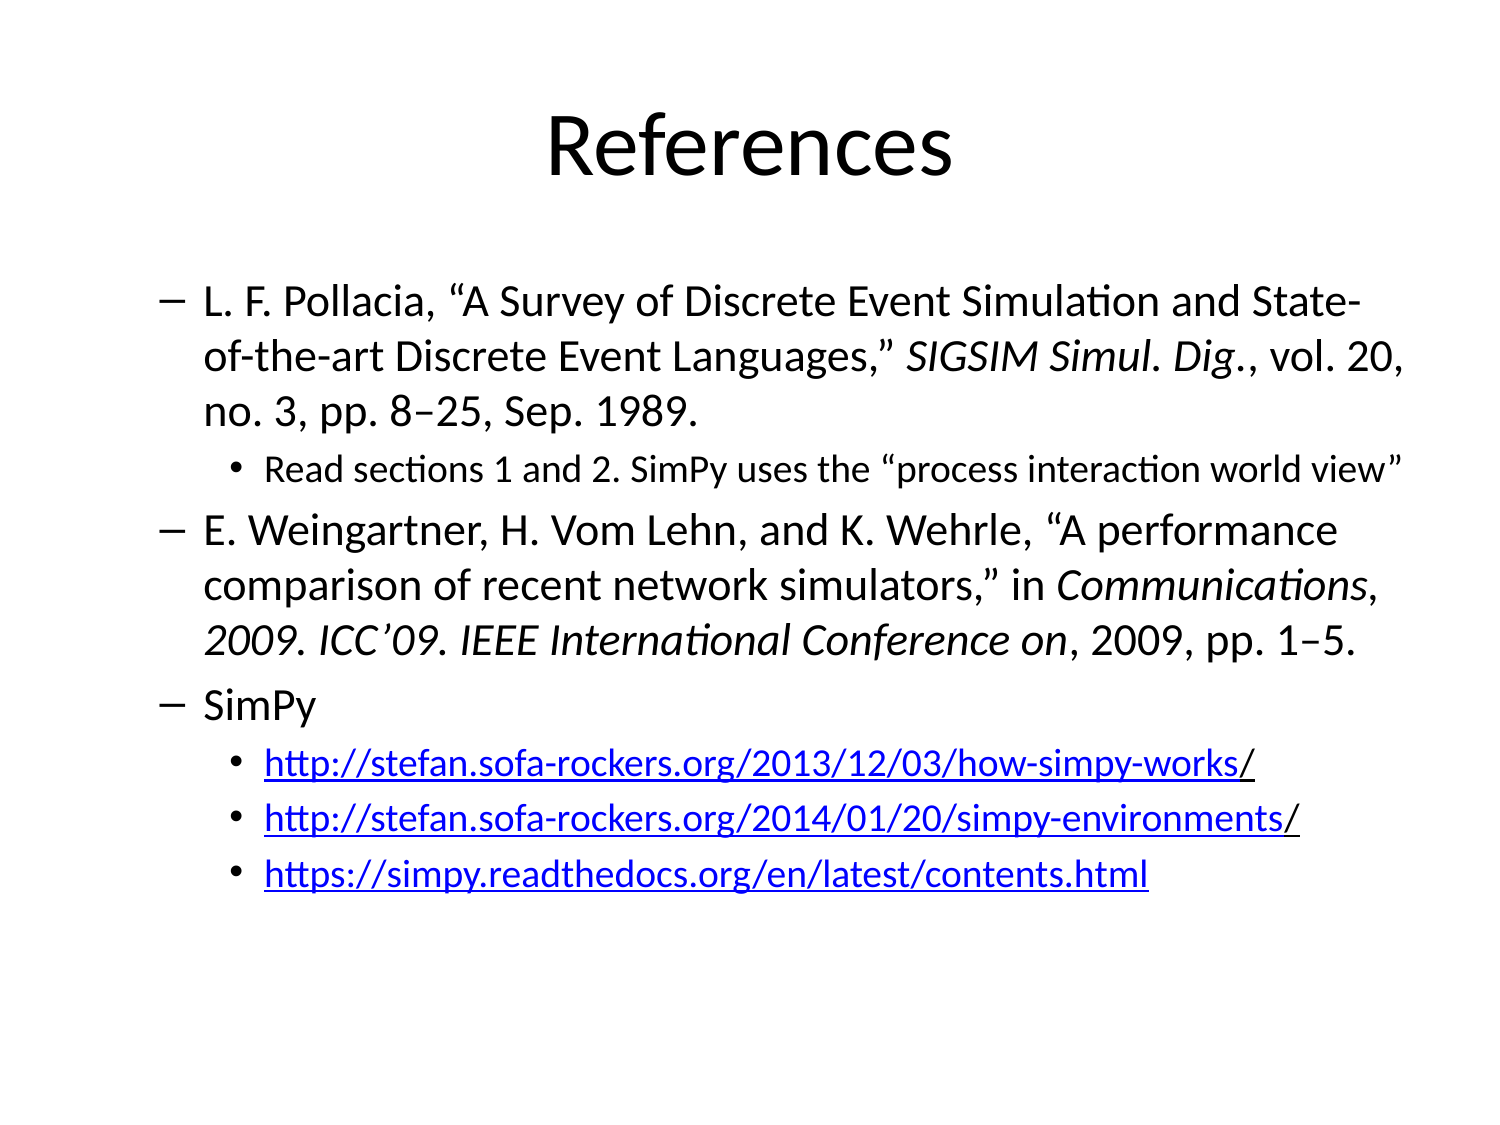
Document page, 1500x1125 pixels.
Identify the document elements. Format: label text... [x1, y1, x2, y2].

list L. F. Pollacia, “A Survey of Discrete Event Simulation and State-of-the-art Discrete Event Languages,” SIGSIM Simul. Dig., vol. 20, no. 3, pp. 8–25, Sep. 1989. Read sections 1 and 2. SimPy uses the “process interaction world view” E. Weingartner, H. Vom Lehn, and K. Wehrle, “A performance comparison of recent network simulators,” in Communications, 2009. ICC’09. IEEE International Conference on, 2009, pp. 1–5. SimPy http://stefan.sofa-rockers.org/2013/12/03/how-simpy-works/ http://stefan.sofa-rockers.org/2014/01/20/simpy-environments/ https://simpy.readthedocs.org/en/latest/contents.html [75, 262, 1425, 1005]
title References [75, 45, 1425, 233]
